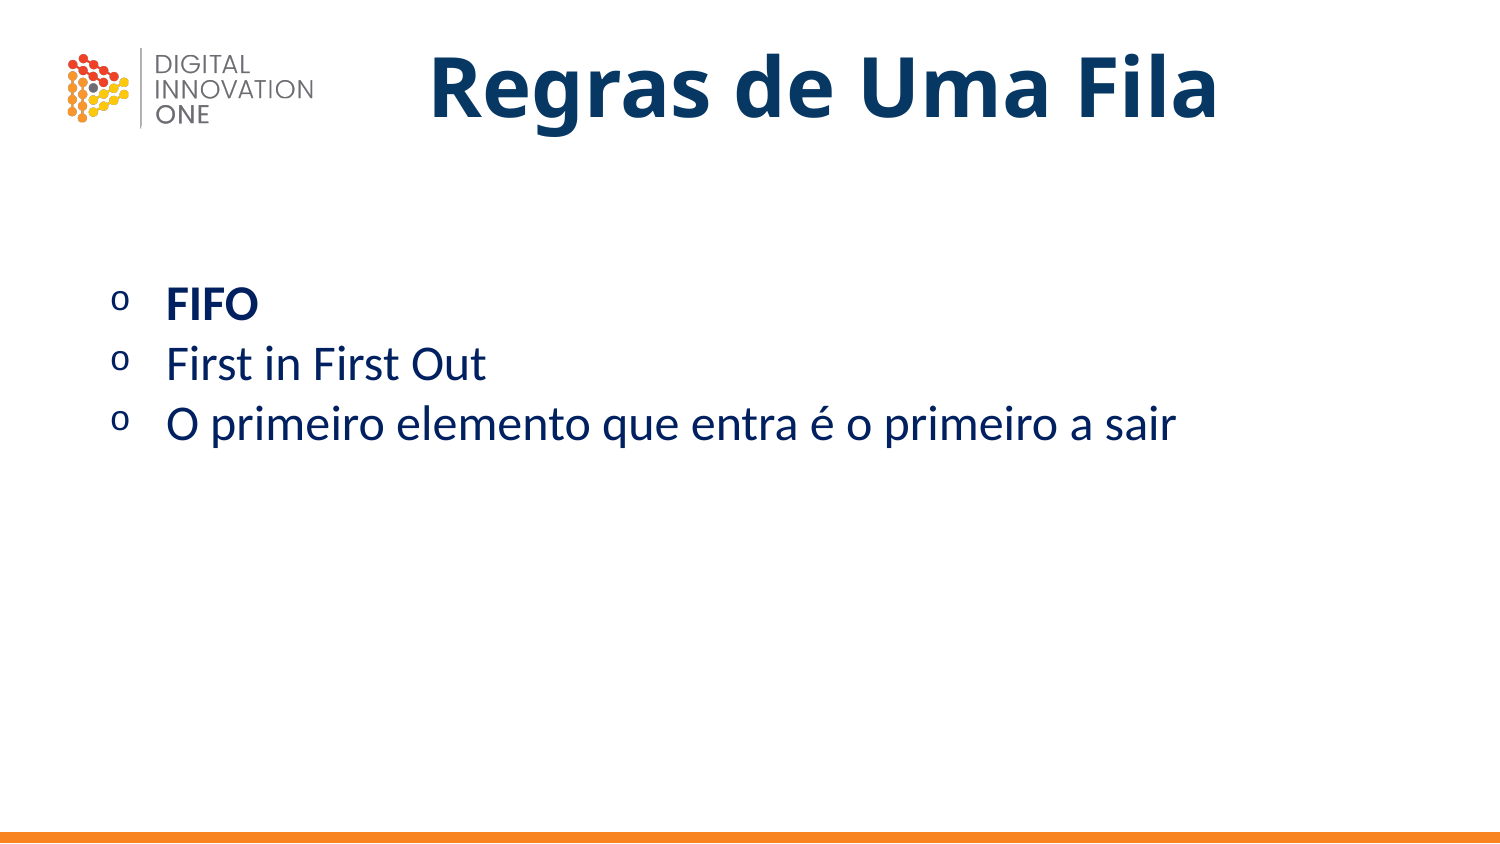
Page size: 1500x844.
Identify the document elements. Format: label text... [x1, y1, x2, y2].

picture [50, 39, 331, 138]
text_box [0, 832, 1500, 843]
subtitle Regras de Uma Fila [256, 35, 1393, 133]
text_box FIFO First in First Out O primeiro elemento que entra é o primeiro a sair [94, 263, 1407, 459]
